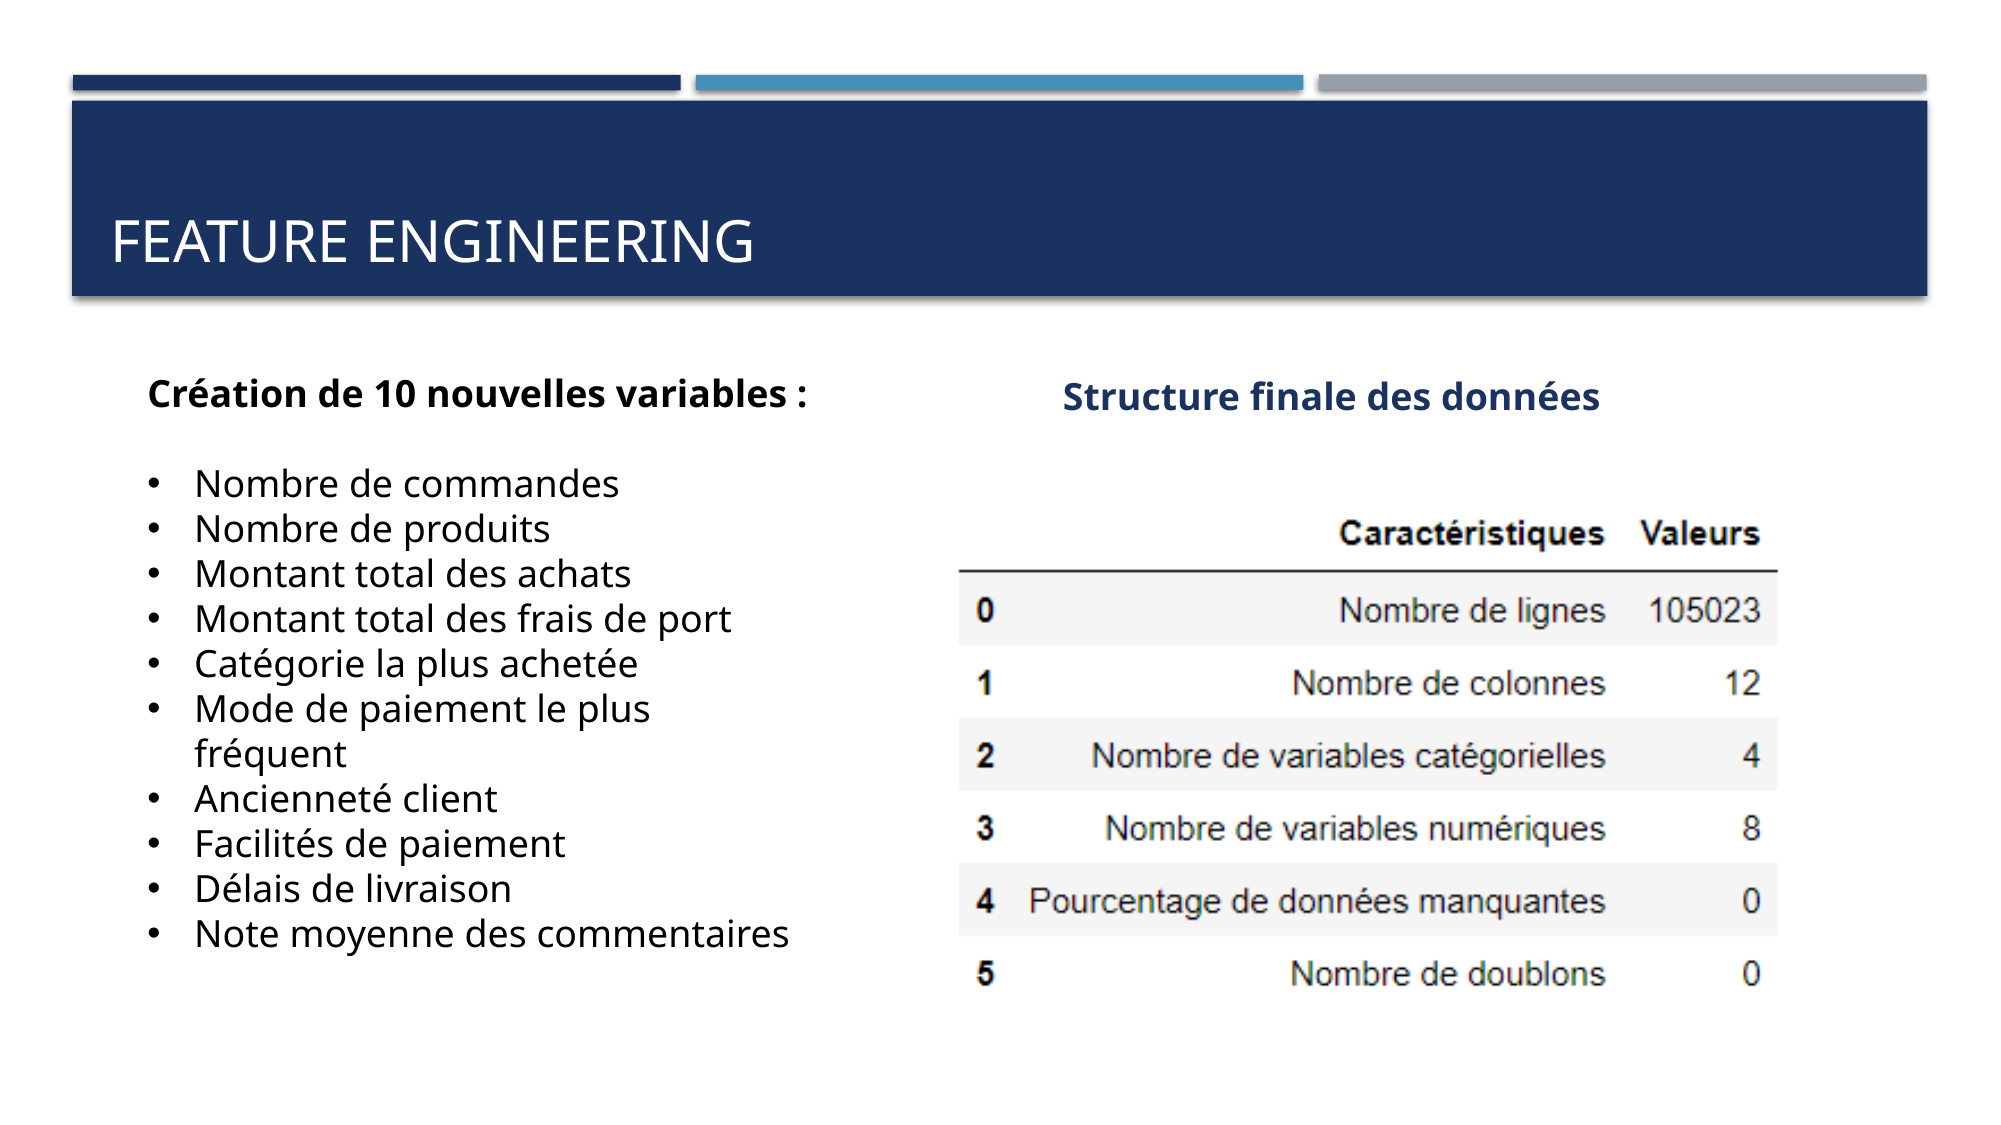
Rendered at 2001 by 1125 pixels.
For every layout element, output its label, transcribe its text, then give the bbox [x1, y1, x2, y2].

text_box Structure finale des données [1048, 366, 1868, 426]
title FEATURE ENGINEERING [95, 115, 1905, 282]
picture [954, 482, 1802, 1018]
text_box Création de 10 nouvelles variables : Nombre de commandes Nombre de produits Montant total des achats Montant total des frais de port Catégorie la plus achetée Mode de paiement le plus fréquent Ancienneté client Facilités de paiement Délais de livraison Note moyenne des commentaires [132, 363, 829, 1008]
